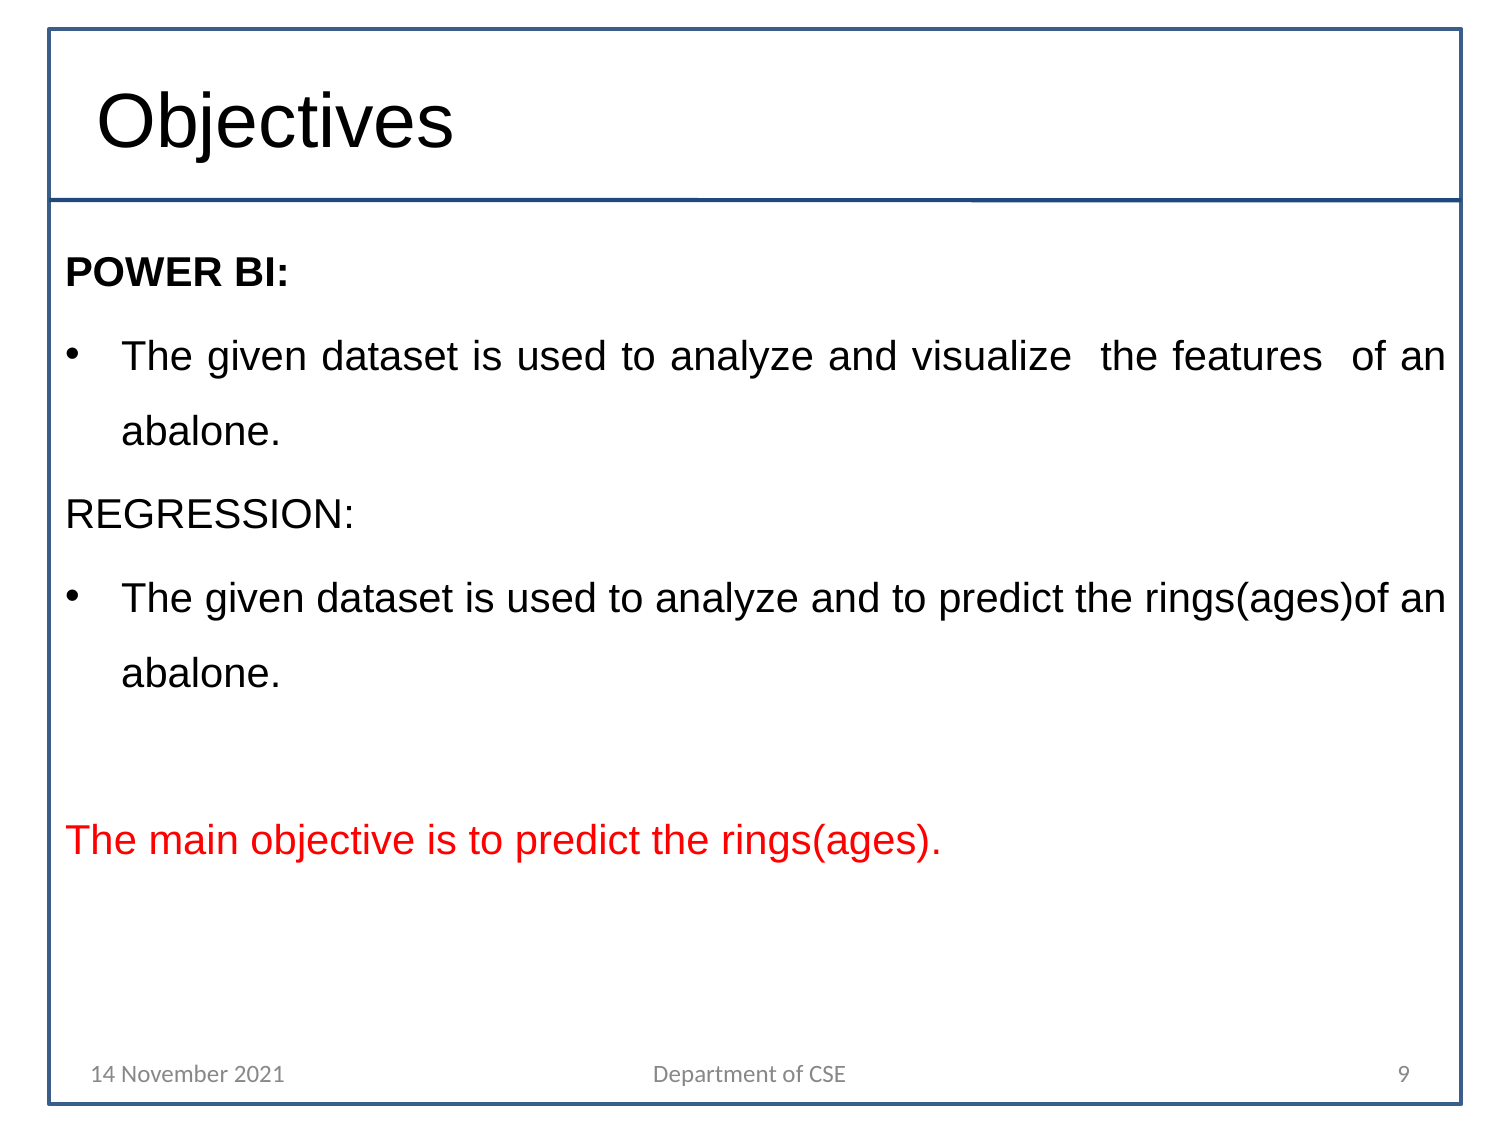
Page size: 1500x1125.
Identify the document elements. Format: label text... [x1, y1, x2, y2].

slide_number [75, 1043, 425, 1103]
list POWER BI: The given dataset is used to analyze and visualize the features of an abalone. REGRESSION: The given dataset is used to analyze and to predict the rings(ages)of an abalone. The main objective is to predict the rings(ages). [50, 212, 1463, 1043]
footer Department of CSE [512, 1043, 988, 1103]
slide_number ‹#› [1074, 1043, 1425, 1103]
title Objectives [81, 62, 1432, 170]
